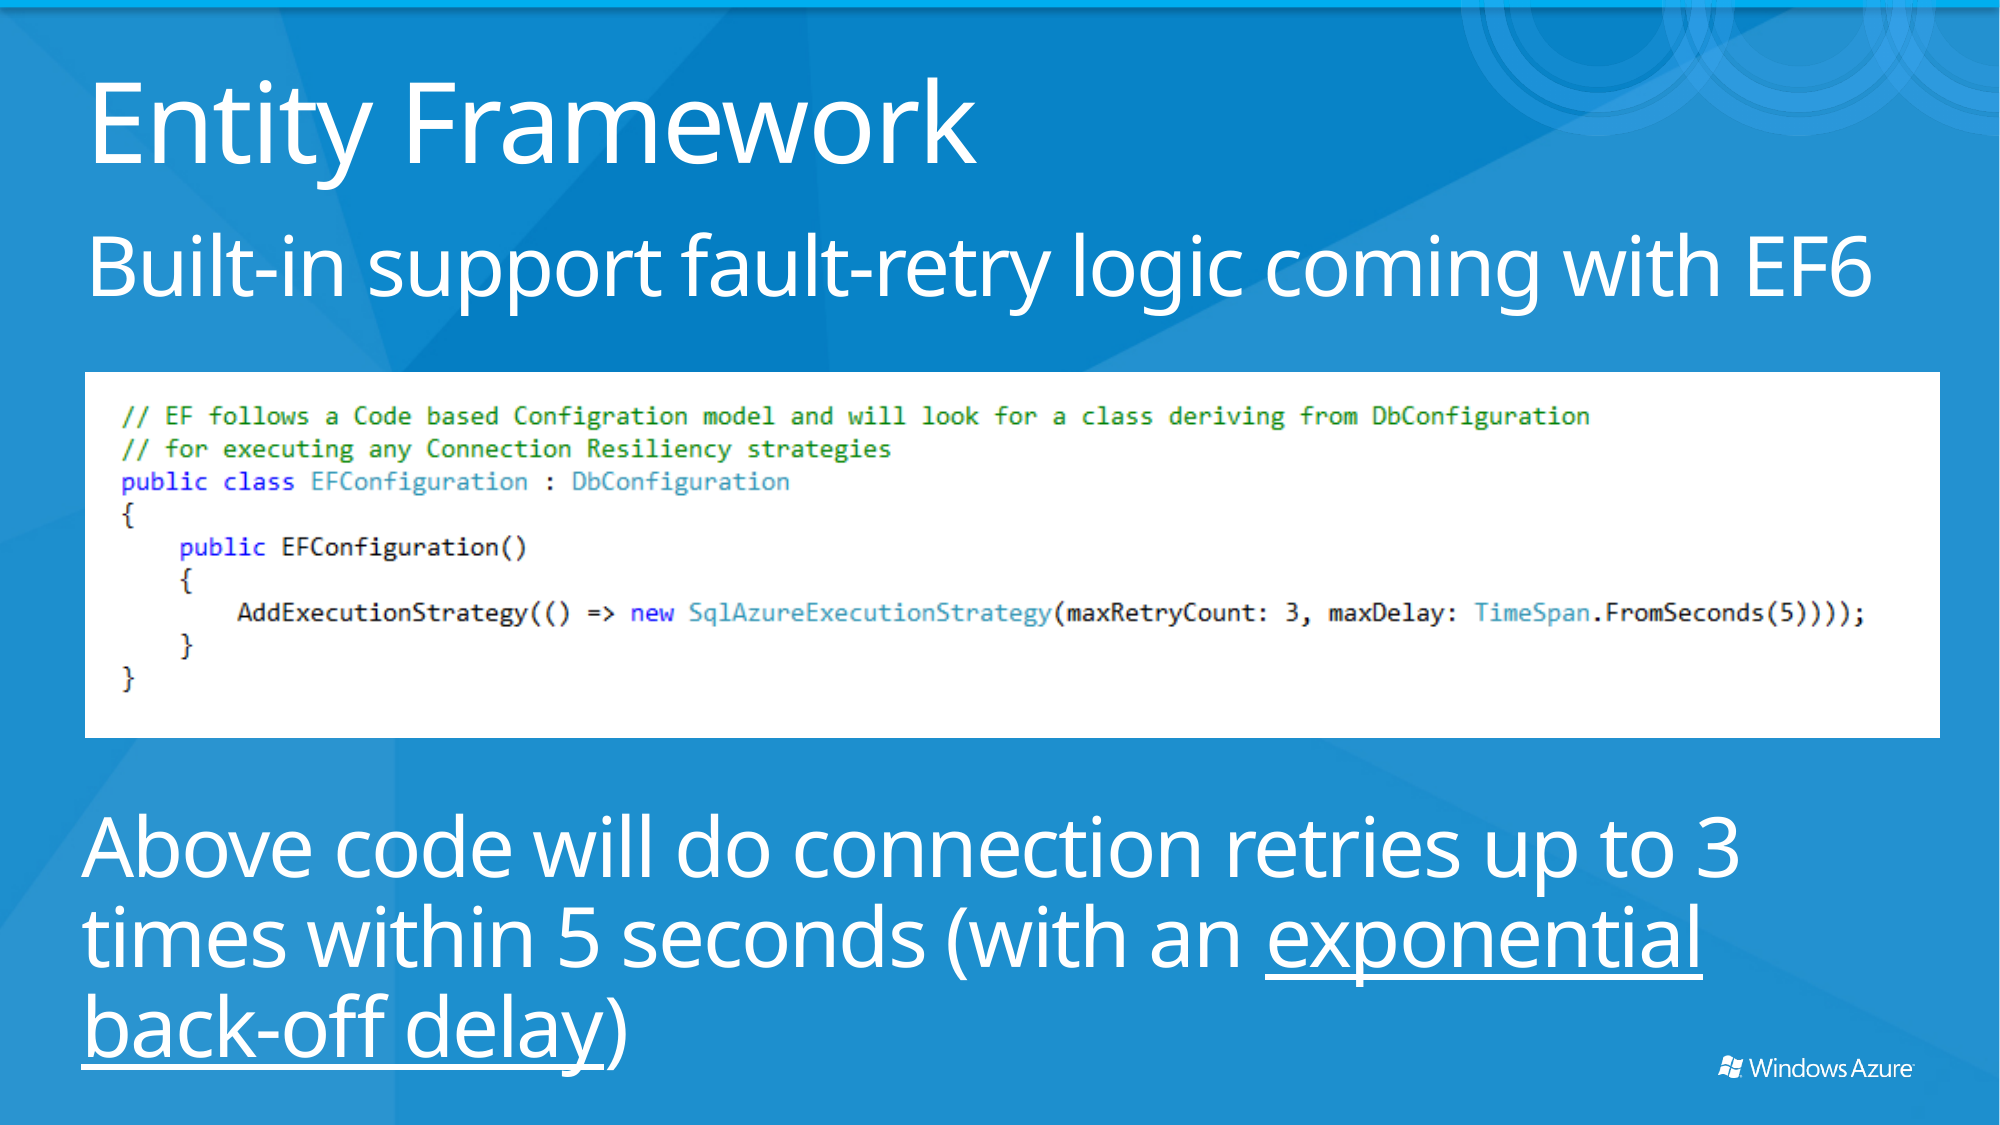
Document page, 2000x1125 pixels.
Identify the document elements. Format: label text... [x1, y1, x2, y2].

text_box Above code will do connection retries up to 3 times within 5 seconds (with an exponential back-off delay) [81, 805, 1910, 1076]
title Entity Framework [85, 66, 1914, 189]
list Built-in support fault-retry logic coming with EF6 [85, 224, 1914, 316]
picture [0, 0, 2000, 1125]
